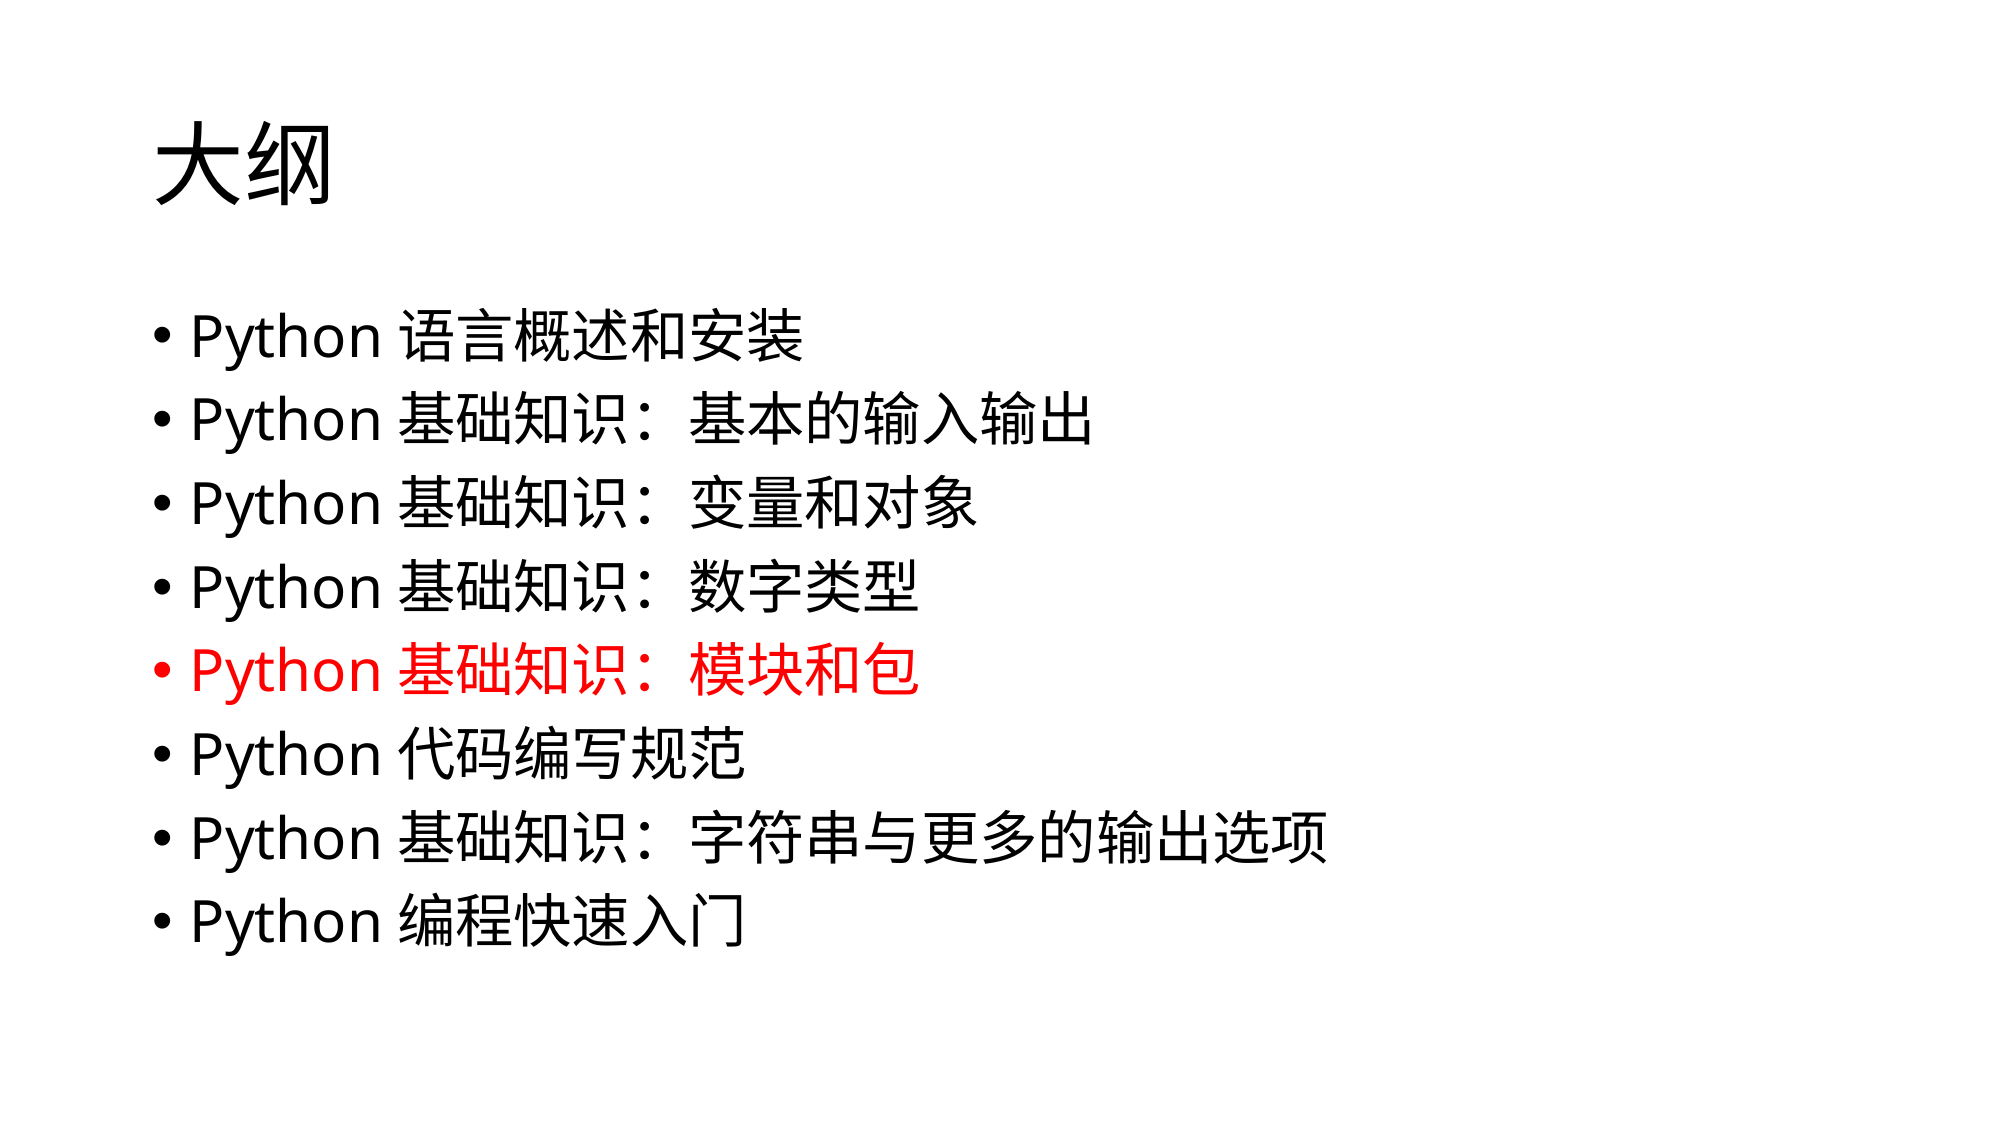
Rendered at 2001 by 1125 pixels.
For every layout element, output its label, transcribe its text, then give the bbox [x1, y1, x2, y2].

list Python语言概述和安装 Python基础知识：基本的输入输出 Python基础知识：变量和对象 Python基础知识：数字类型 Python基础知识：模块和包 Python代码编写规范 Python基础知识：字符串与更多的输出选项 Python编程快速入门 [137, 299, 1863, 1014]
title 大纲 [137, 59, 1863, 278]
